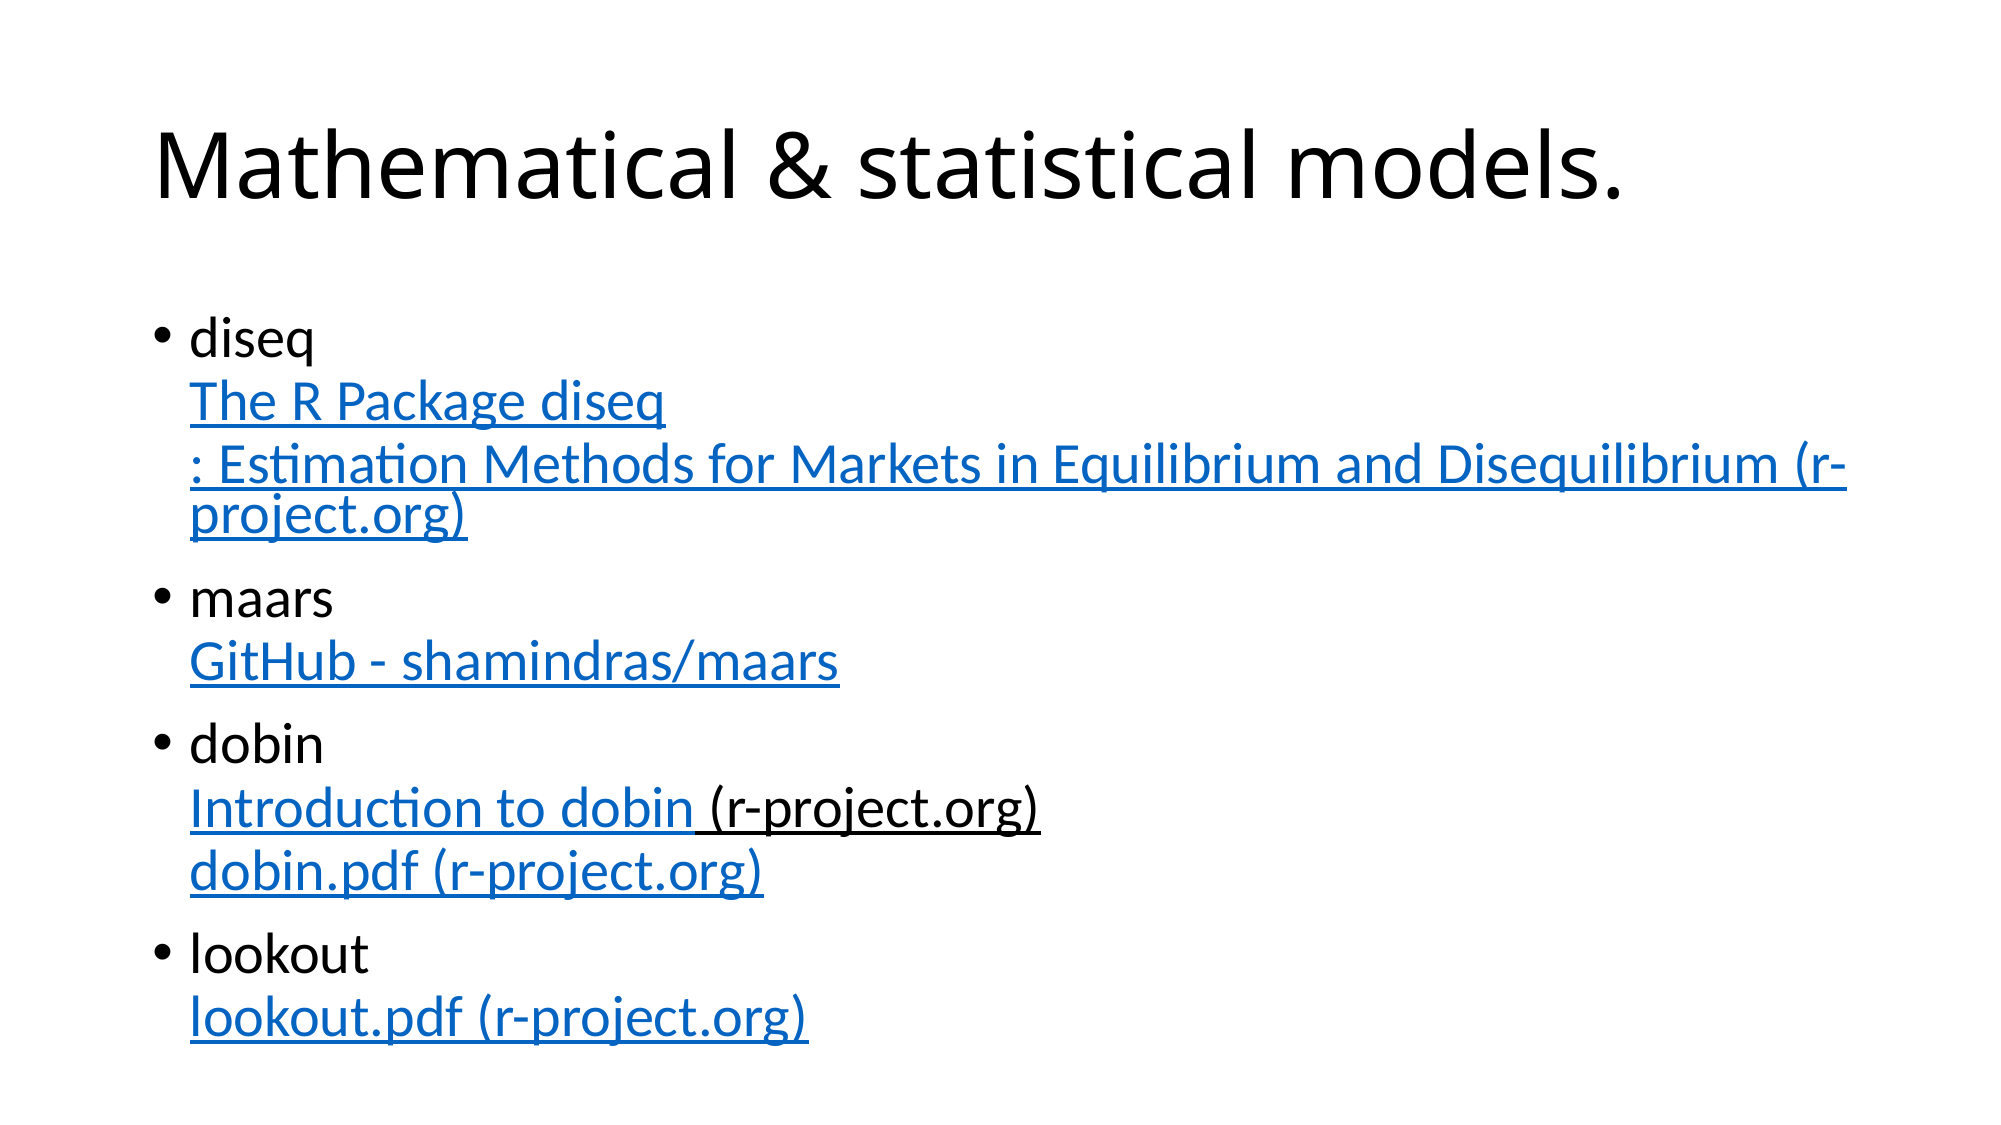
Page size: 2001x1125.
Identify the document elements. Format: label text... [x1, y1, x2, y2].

title Mathematical & statistical models. [137, 59, 1863, 278]
list diseq The R Package diseq: Estimation Methods for Markets in Equilibrium and Disequilibrium (r-project.org) maars GitHub - shamindras/maars dobin Introduction to dobin (r-project.org) dobin.pdf (r-project.org) lookout lookout.pdf (r-project.org) [137, 299, 1863, 1014]
